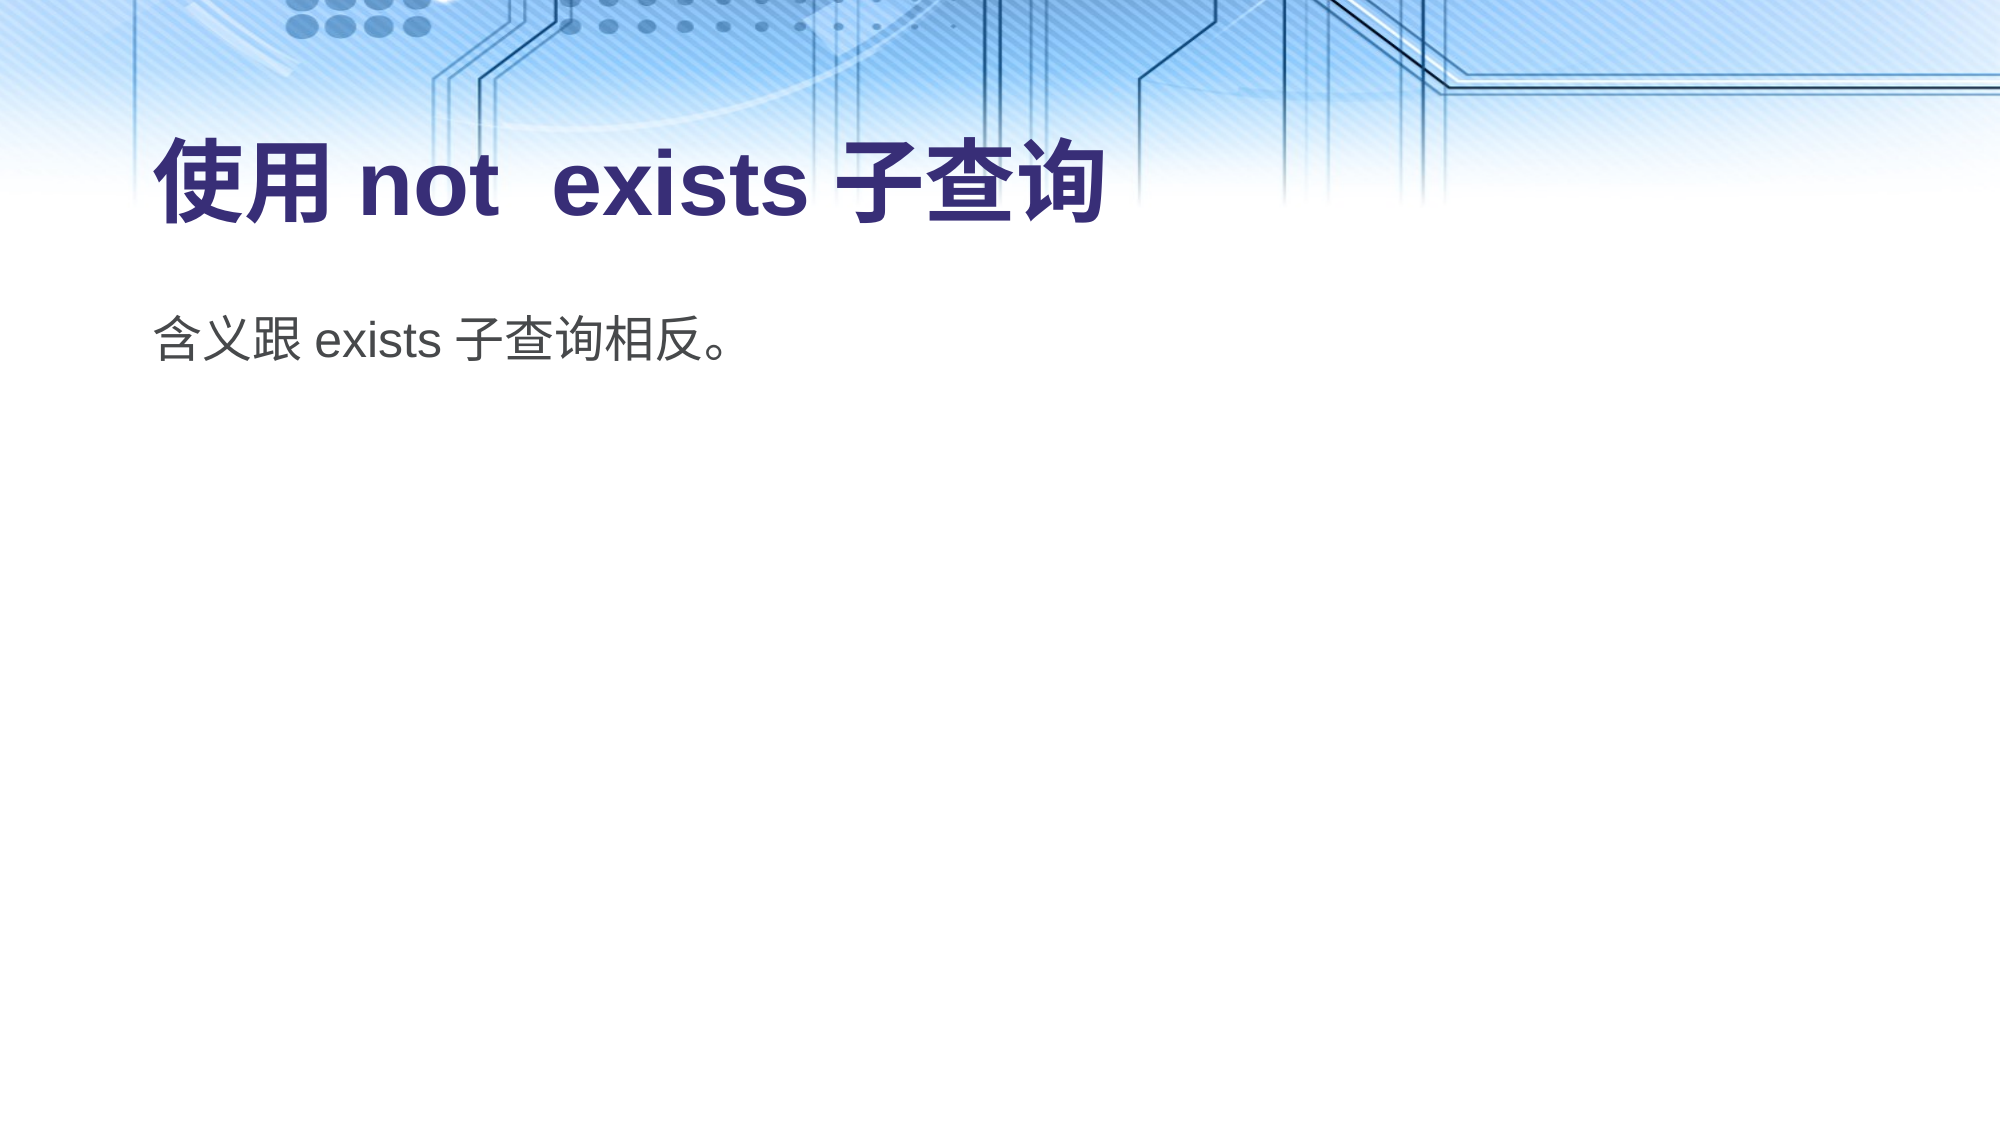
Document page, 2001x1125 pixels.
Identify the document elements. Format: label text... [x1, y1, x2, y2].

picture [0, 0, 2000, 454]
title 使用not exists子查询 [137, 93, 1863, 278]
list 含义跟exists子查询相反。 [137, 306, 1863, 1015]
